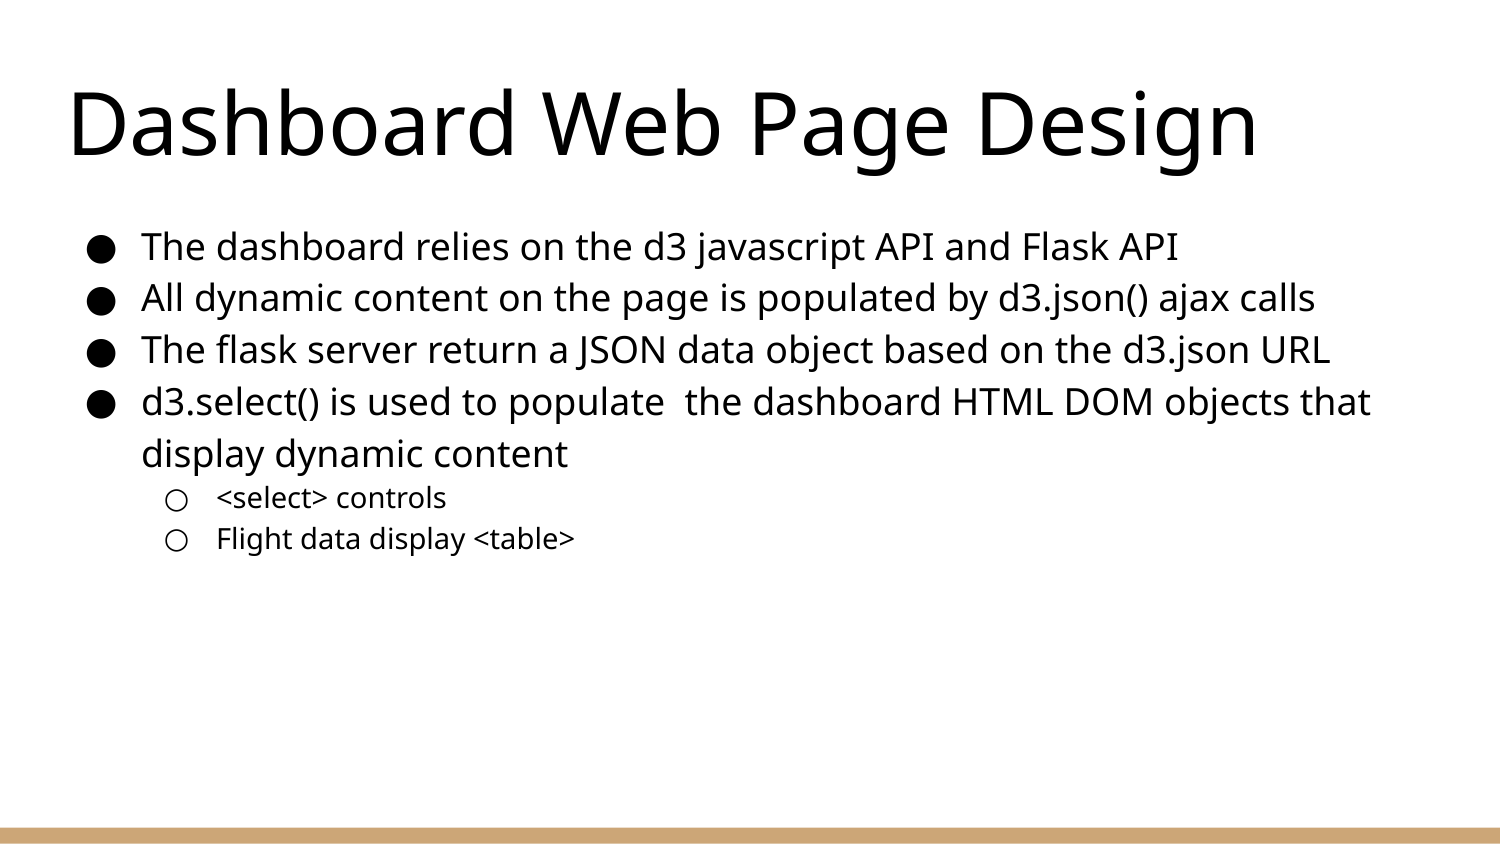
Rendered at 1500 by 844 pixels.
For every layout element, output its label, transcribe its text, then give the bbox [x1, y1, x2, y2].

title Dashboard Web Page Design [51, 51, 1449, 189]
list The dashboard relies on the d3 javascript API and Flask API All dynamic content on the page is populated by d3.json() ajax calls The flask server return a JSON data object based on the d3.json URL d3.select() is used to populate the dashboard HTML DOM objects that display dynamic content <select> controls Flight data display <table> [51, 200, 1449, 752]
